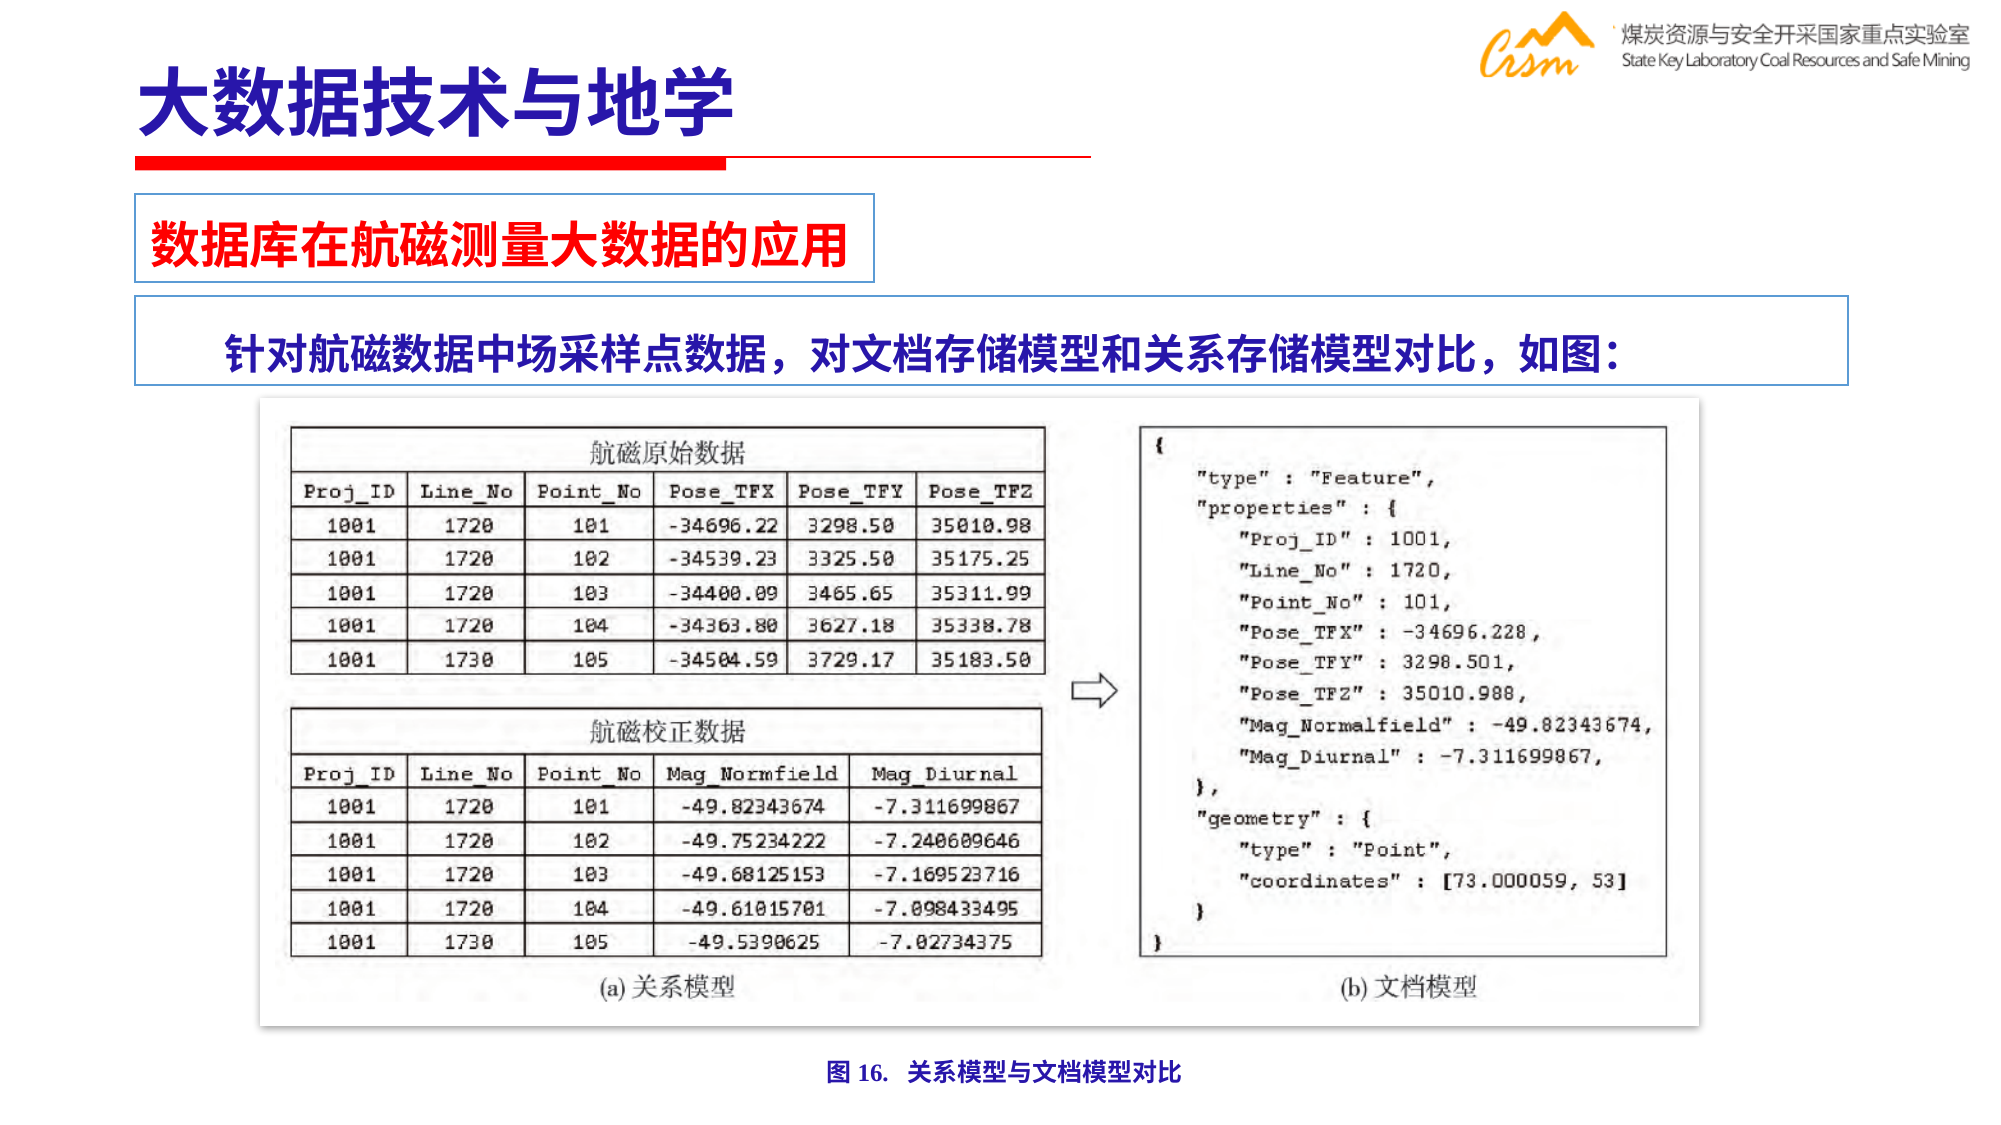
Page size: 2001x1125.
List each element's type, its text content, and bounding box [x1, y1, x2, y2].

list 数据库在航磁测量大数据的应用 [134, 193, 875, 283]
picture [1444, 9, 2000, 82]
text_box 大数据技术与地学 [121, 48, 1135, 145]
picture [274, 412, 1685, 1012]
text_box [135, 156, 1092, 171]
text_box 图16. 关系模型与文档模型对比 [613, 1049, 1397, 1094]
text_box 针对航磁数据中场采样点数据，对文档存储模型和关系存储模型对比，如图： [134, 295, 1849, 386]
